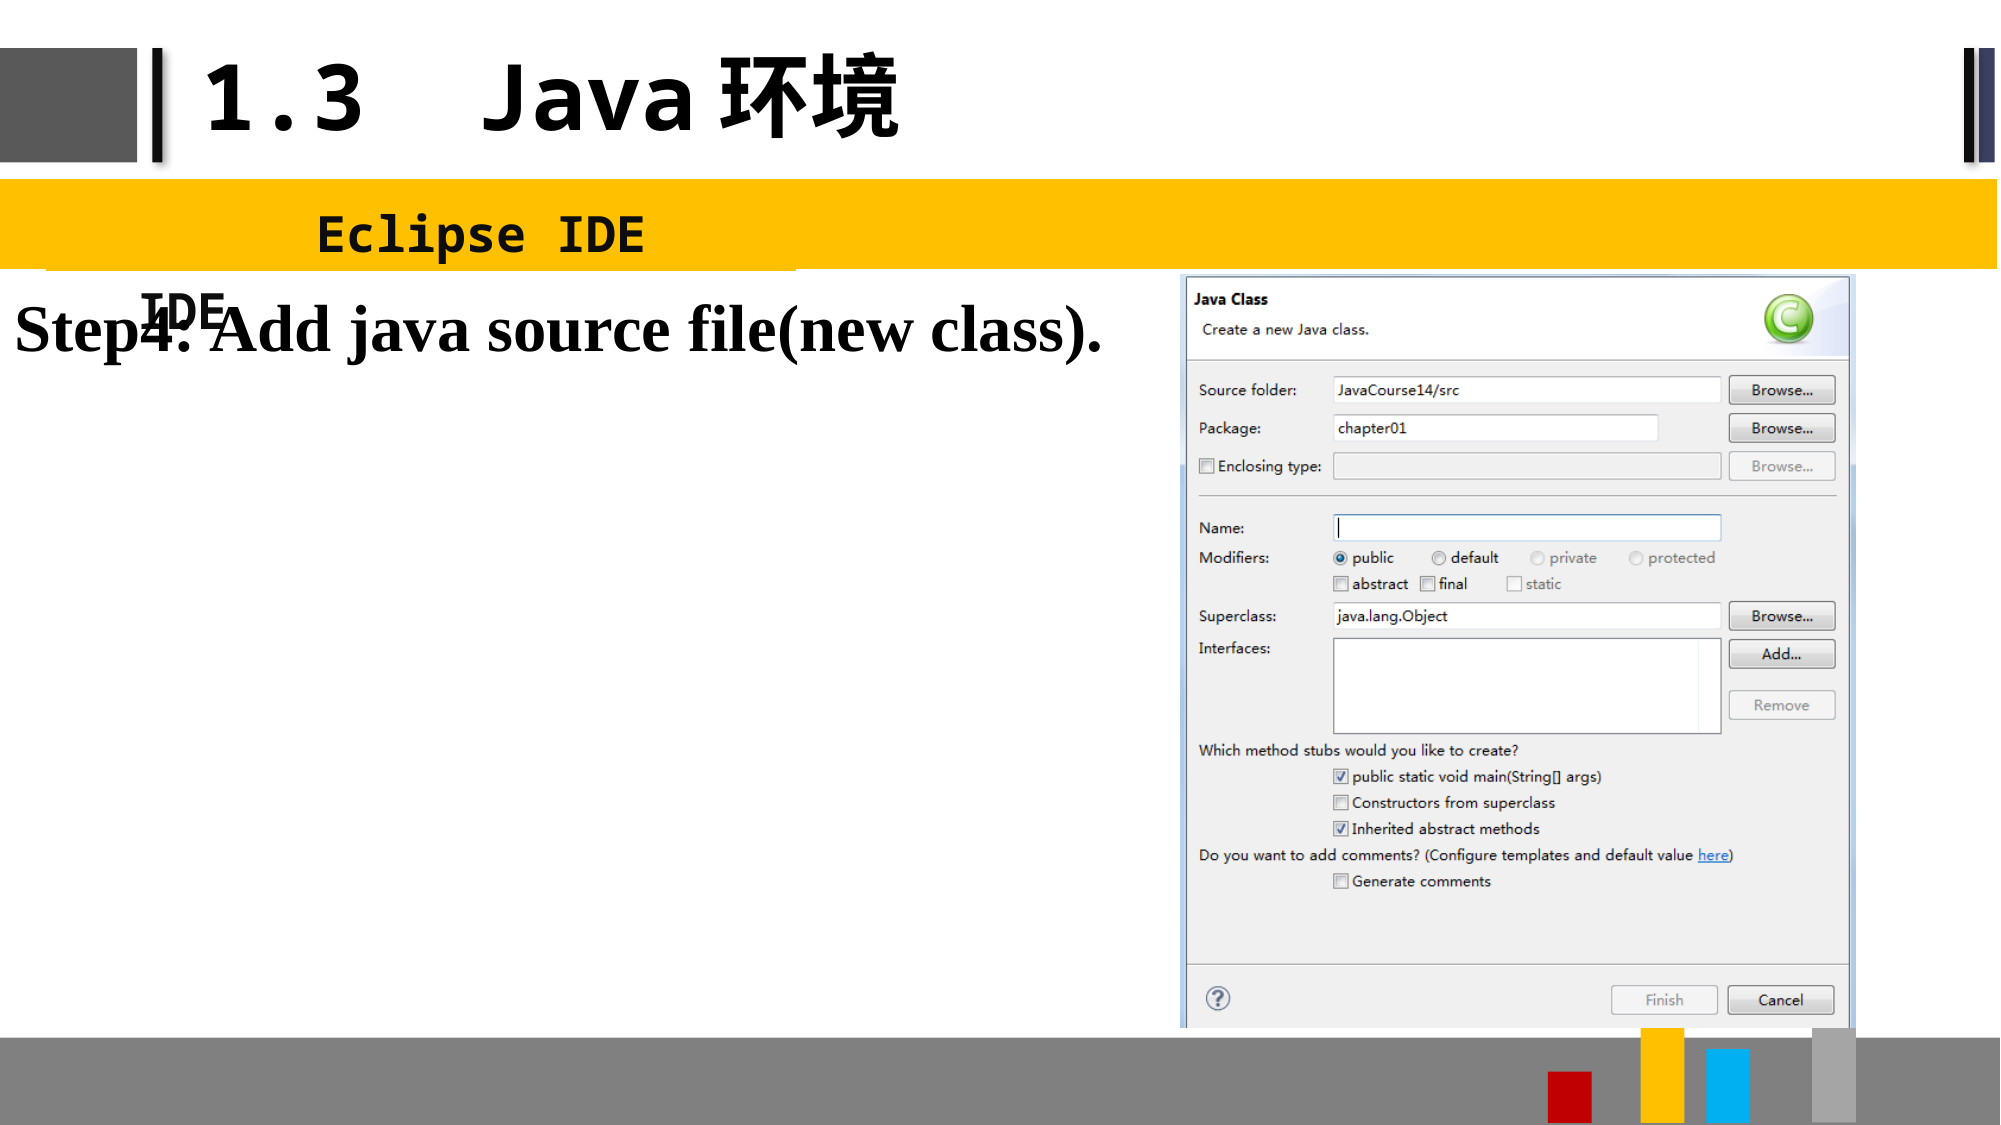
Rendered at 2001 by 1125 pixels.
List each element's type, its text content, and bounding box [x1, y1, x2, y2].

text_box [0, 1037, 2000, 1125]
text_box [0, 179, 1997, 269]
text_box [1547, 1028, 1856, 1123]
picture [1179, 274, 1856, 1028]
title 1.3 Java环境 [186, 0, 1875, 179]
text_box Step4: Add java source file(new class). [0, 277, 1179, 373]
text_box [46, 269, 797, 274]
